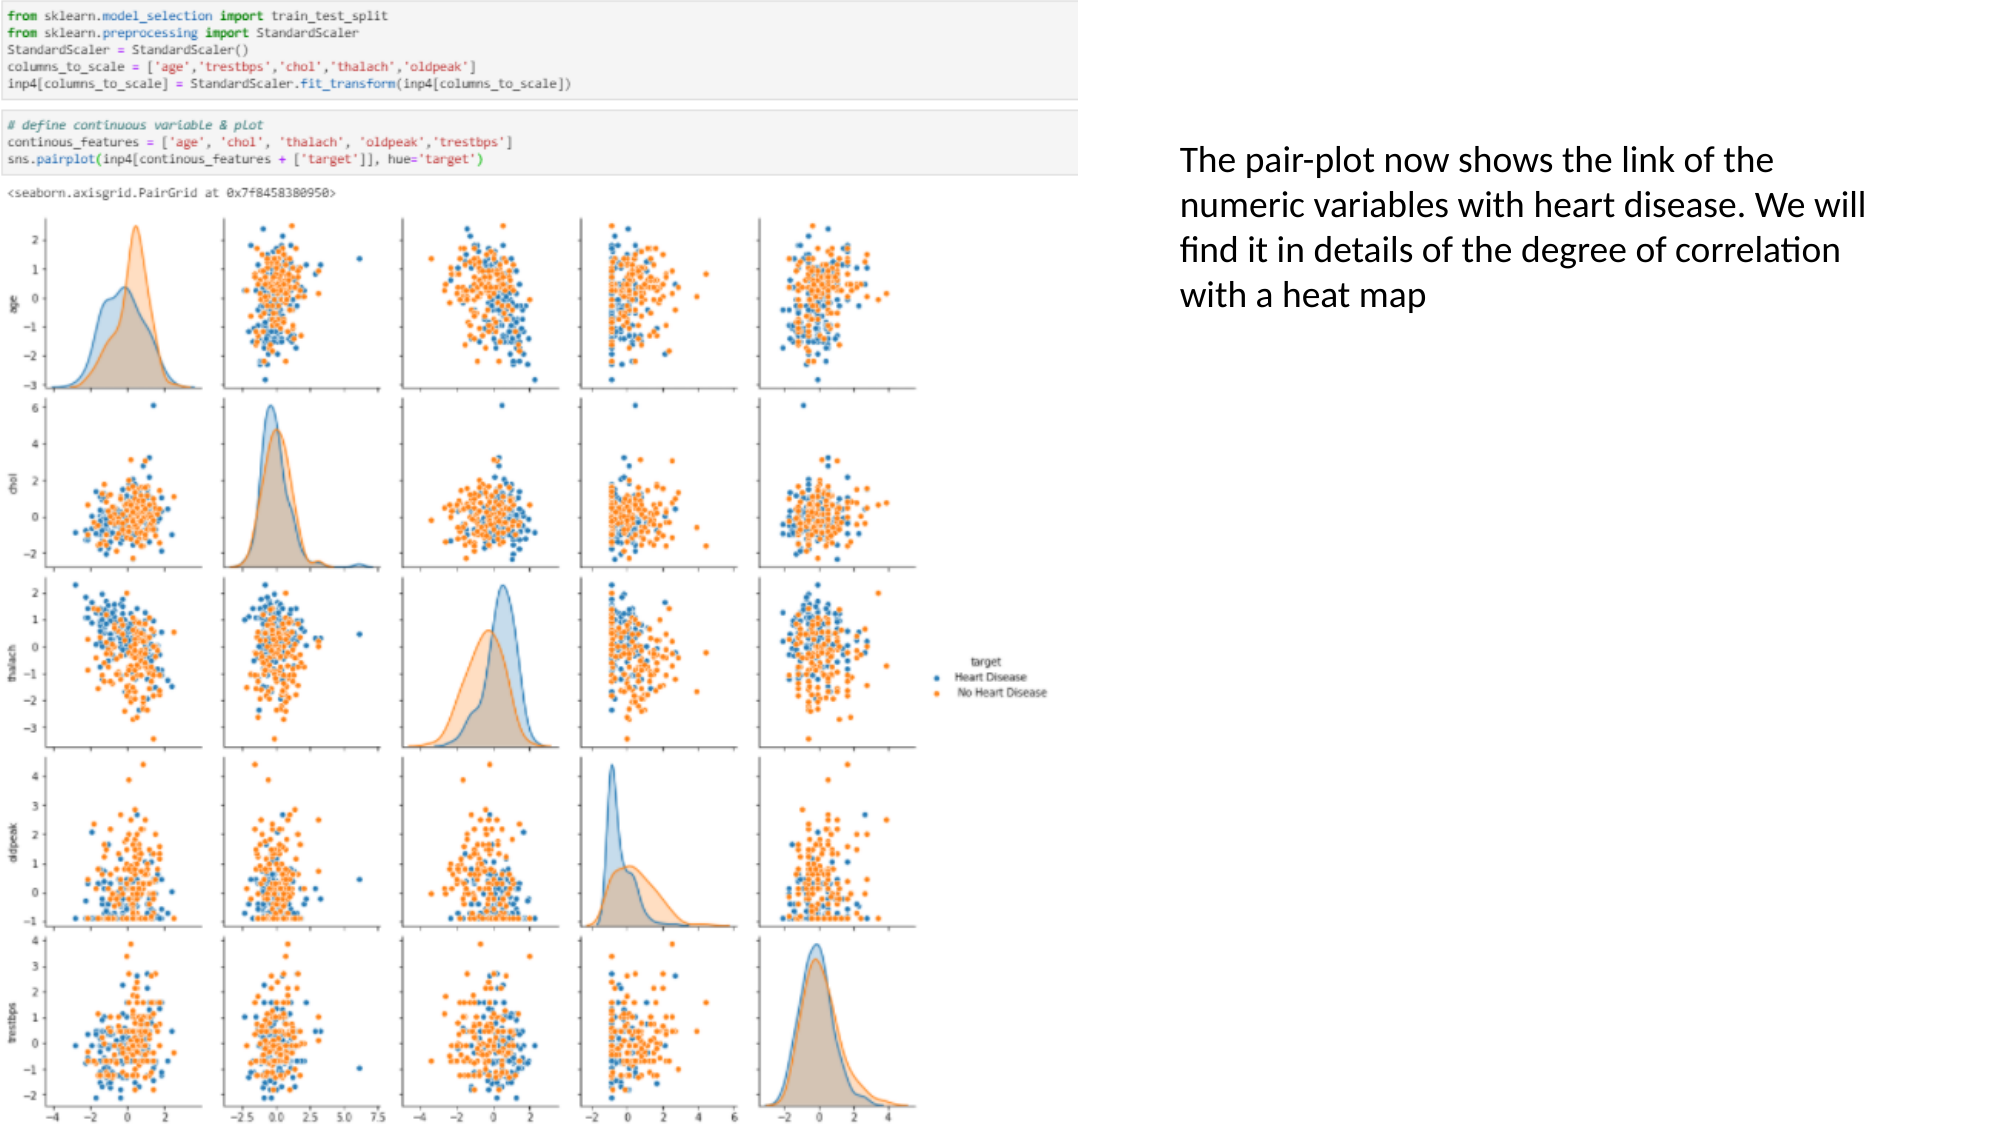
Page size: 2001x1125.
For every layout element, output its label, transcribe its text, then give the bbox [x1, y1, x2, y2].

picture [0, 0, 1078, 1125]
text_box The pair-plot now shows the link of the numeric variables with heart disease. We will find it in details of the degree of correlation with a heat map [1164, 127, 1920, 323]
